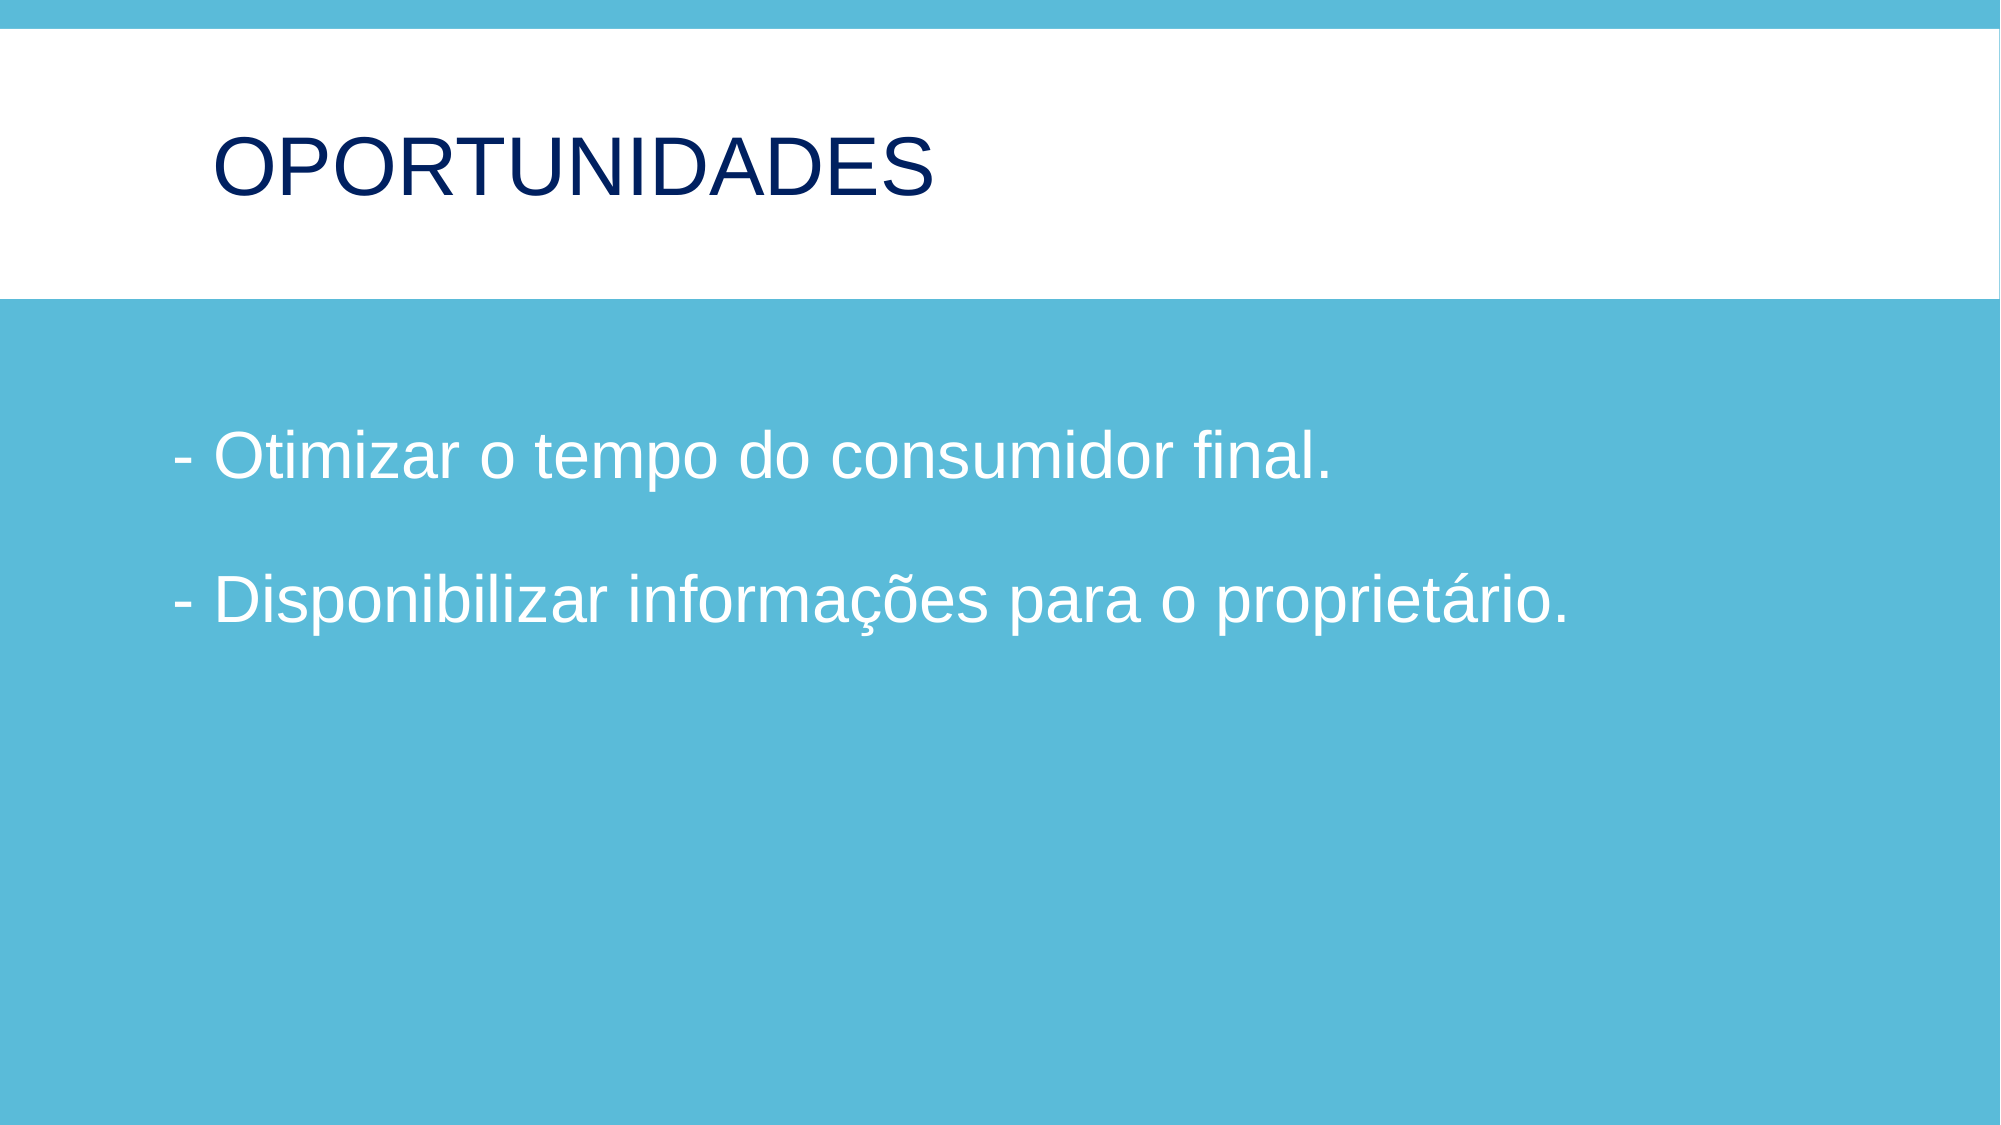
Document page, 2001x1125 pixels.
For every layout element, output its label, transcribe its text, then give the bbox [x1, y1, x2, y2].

title OPORTUNIDADES [197, 46, 1803, 295]
list - Otimizar o tempo do consumidor final. - Disponibilizar informações para o proprietário. [120, 413, 1880, 970]
